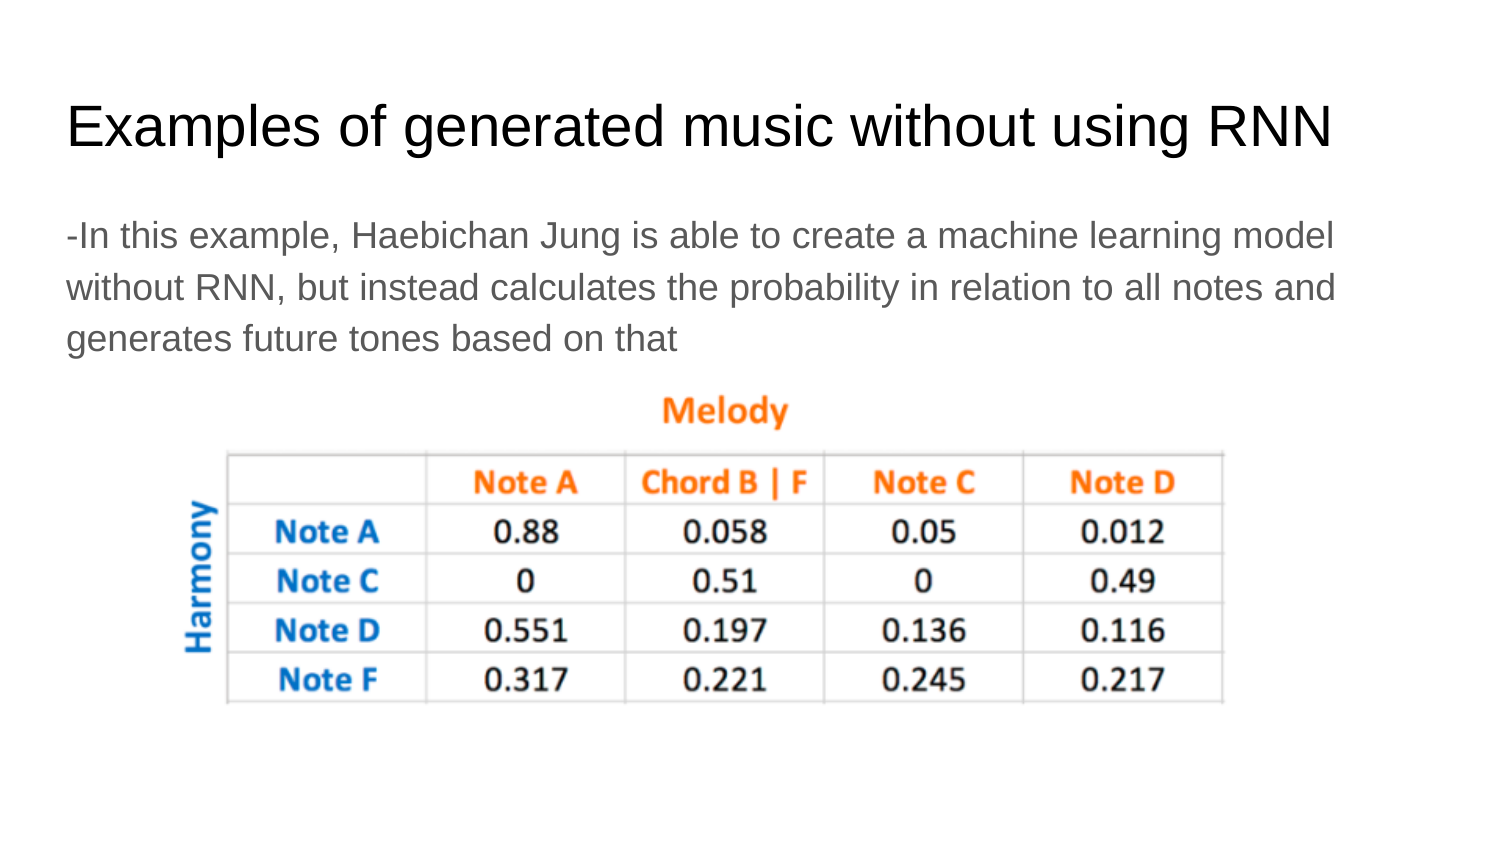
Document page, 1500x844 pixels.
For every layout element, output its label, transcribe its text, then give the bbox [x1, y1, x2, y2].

list -In this example, Haebichan Jung is able to create a machine learning model without RNN, but instead calculates the probability in relation to all notes and generates future tones based on that [51, 189, 1449, 750]
picture [150, 375, 1256, 737]
title Examples of generated music without using RNN [51, 72, 1449, 167]
